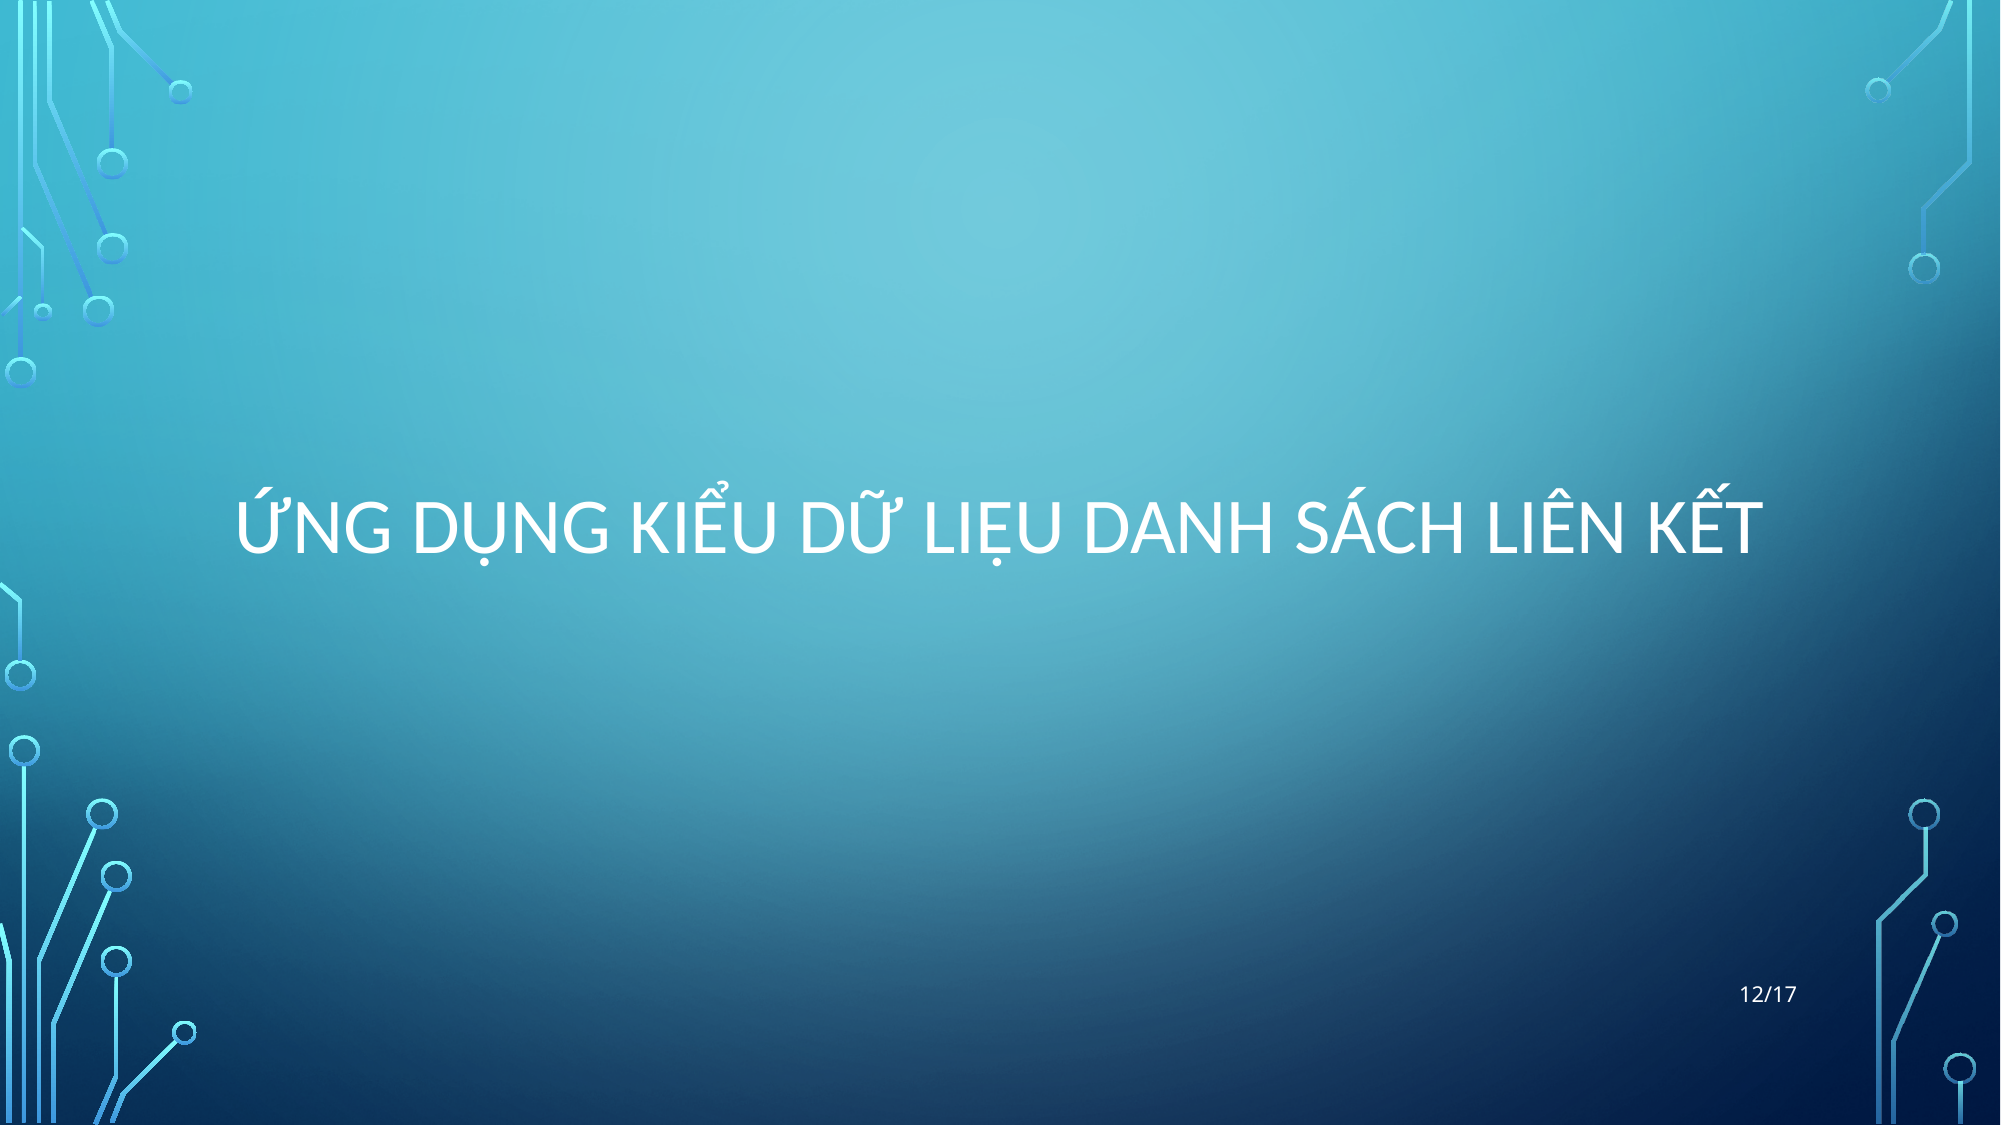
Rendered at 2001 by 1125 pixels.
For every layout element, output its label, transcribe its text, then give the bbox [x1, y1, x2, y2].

title ỨNg dụng kiểu dữ liệu Danh sách liên kết [197, 434, 1823, 623]
slide_number 12/17 [1685, 965, 1813, 1025]
